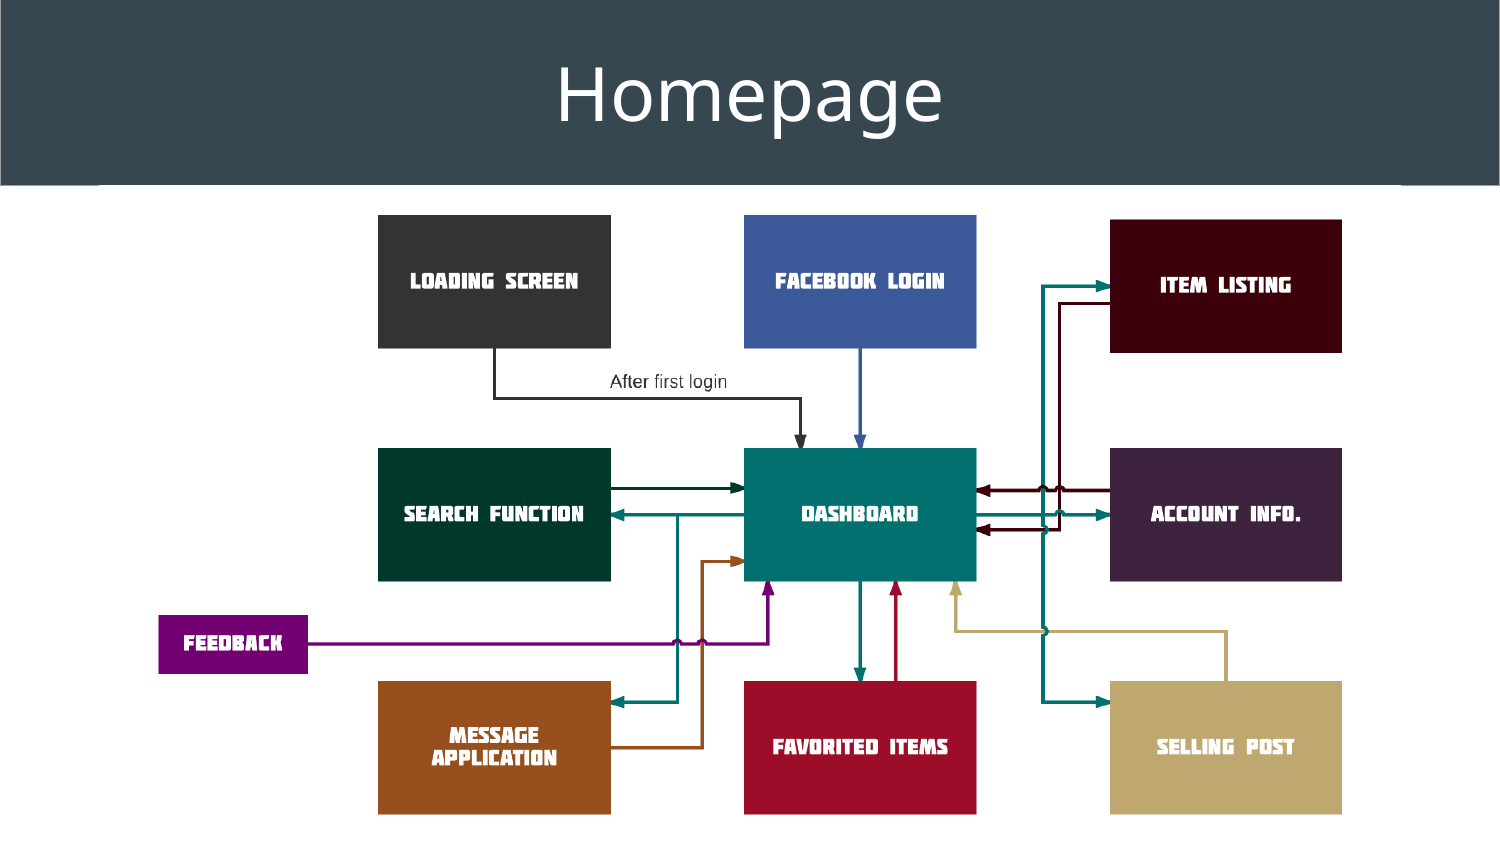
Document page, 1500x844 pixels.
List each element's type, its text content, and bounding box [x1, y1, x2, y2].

text_box Homepage [0, 0, 1500, 186]
picture [99, 185, 1401, 844]
